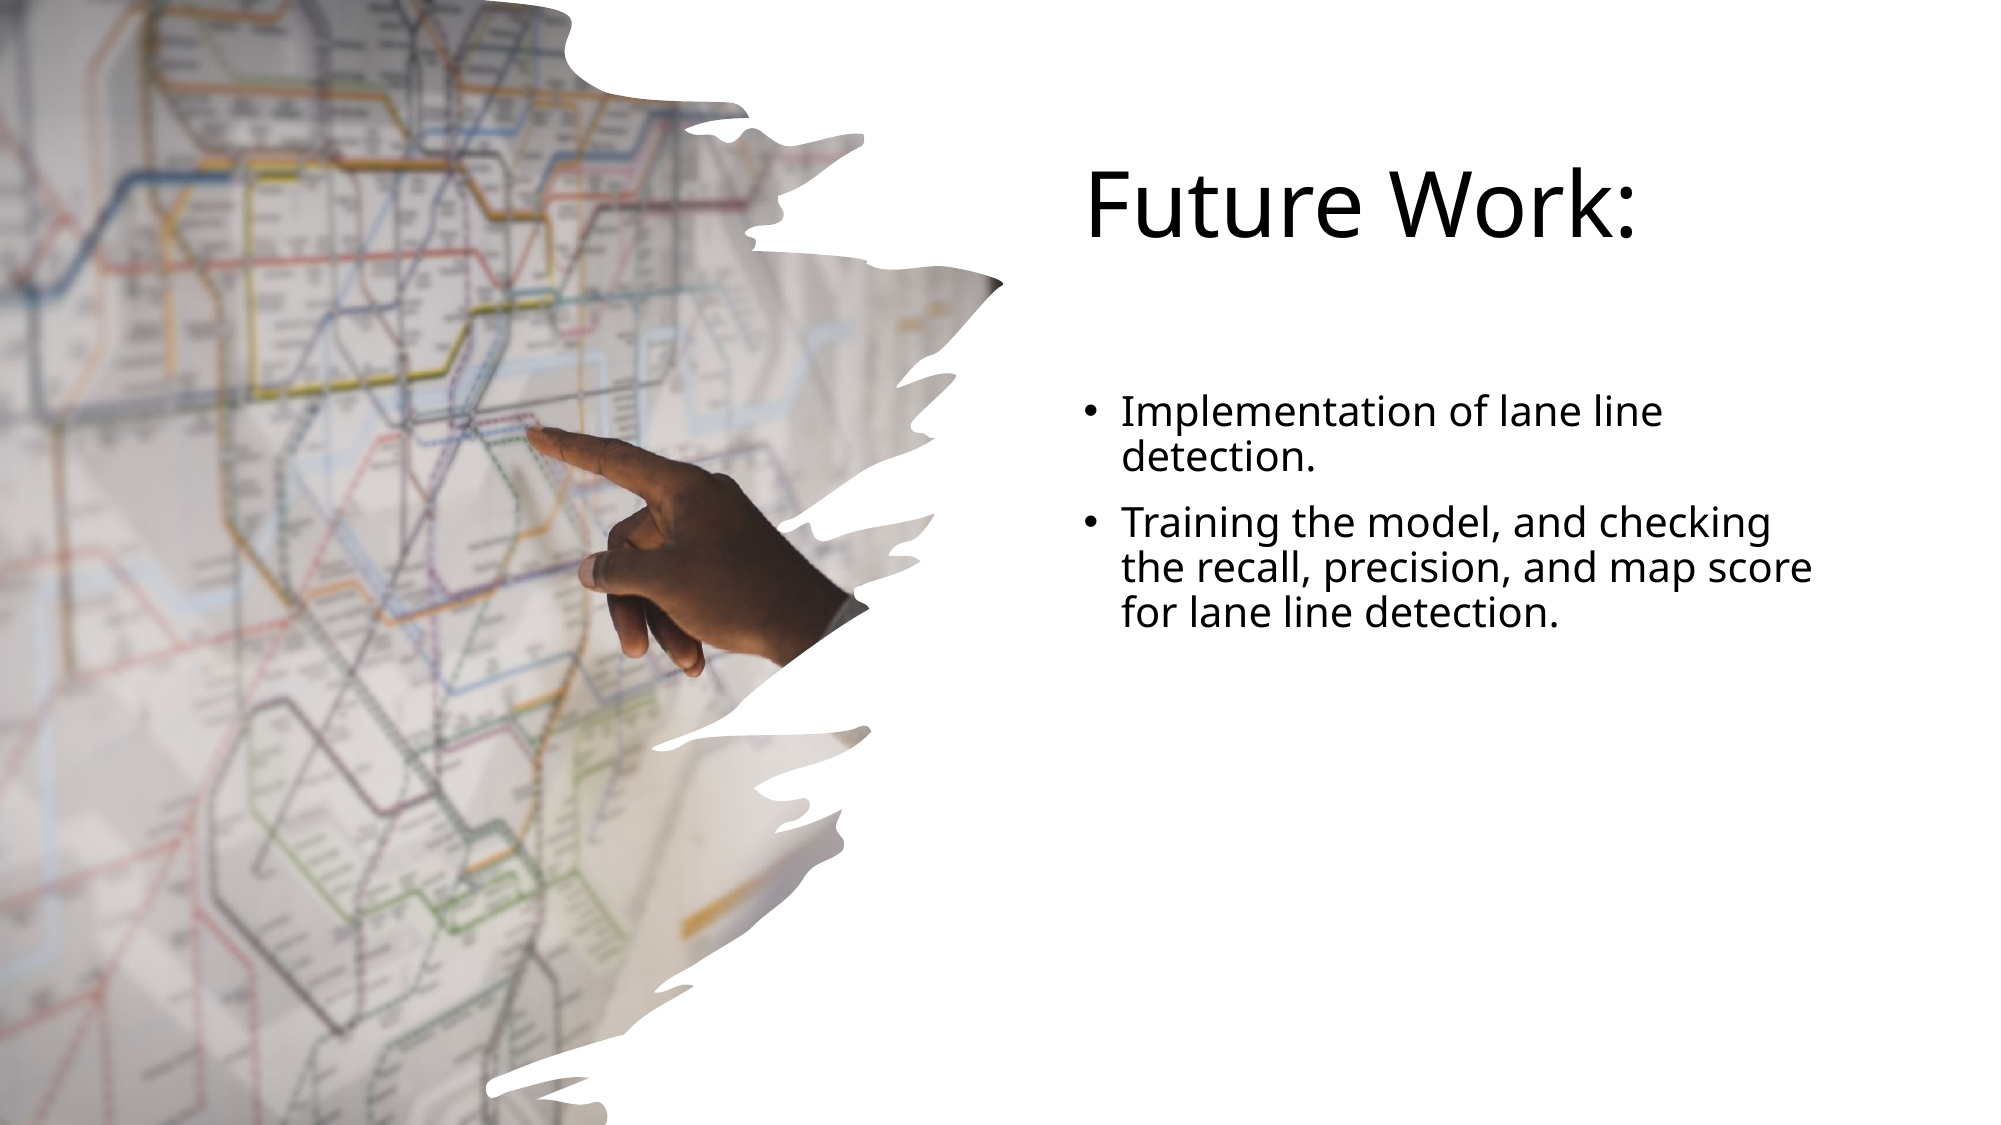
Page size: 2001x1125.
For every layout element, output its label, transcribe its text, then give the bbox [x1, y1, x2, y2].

title Future Work: [1068, 59, 1863, 357]
picture [0, 0, 1004, 1125]
list Implementation of lane line detection. Training the model, and checking the recall, precision, and map score for lane line detection. [1068, 382, 1863, 1014]
text_box [1004, 0, 2000, 1125]
